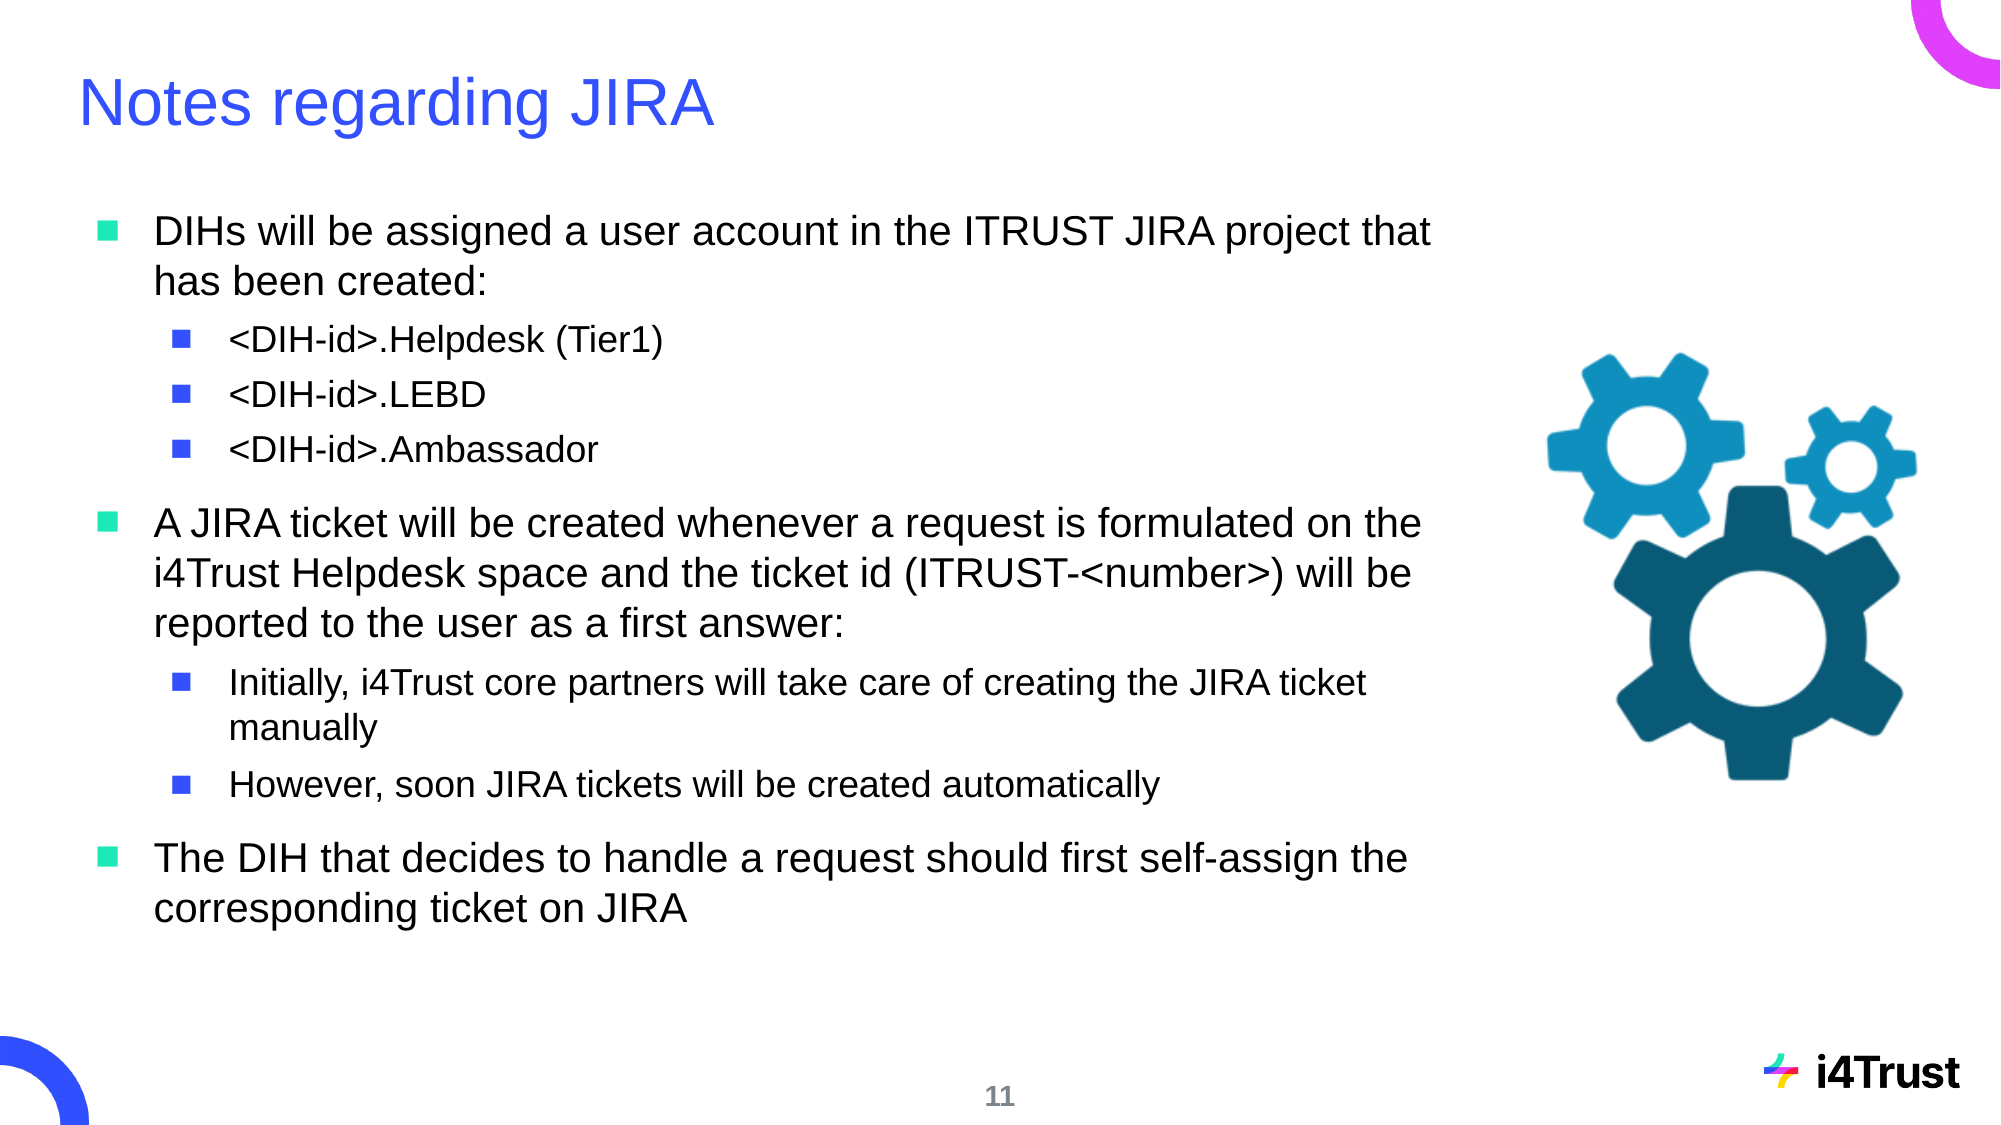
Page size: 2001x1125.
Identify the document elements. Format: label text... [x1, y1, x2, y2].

list DIHs will be assigned a user account in the ITRUST JIRA project that has been created: <DIH-id>.Helpdesk (Tier1) <DIH-id>.LEBD <DIH-id>.Ambassador A JIRA ticket will be created whenever a request is formulated on the i4Trust Helpdesk space and the ticket id (ITRUST-<number>) will be reported to the user as a first answer: Initially, i4Trust core partners will take care of creating the JIRA ticket manually However, soon JIRA tickets will be created automatically The DIH that decides to handle a request should first self-assign the corresponding ticket on JIRA [78, 204, 1457, 1086]
picture [0, 1036, 89, 1125]
picture [1413, 252, 2001, 921]
title Notes regarding JIRA [78, 59, 1851, 225]
picture [1911, 0, 2001, 89]
picture [1763, 1043, 1961, 1099]
slide_number ‹#› [887, 1065, 1114, 1125]
